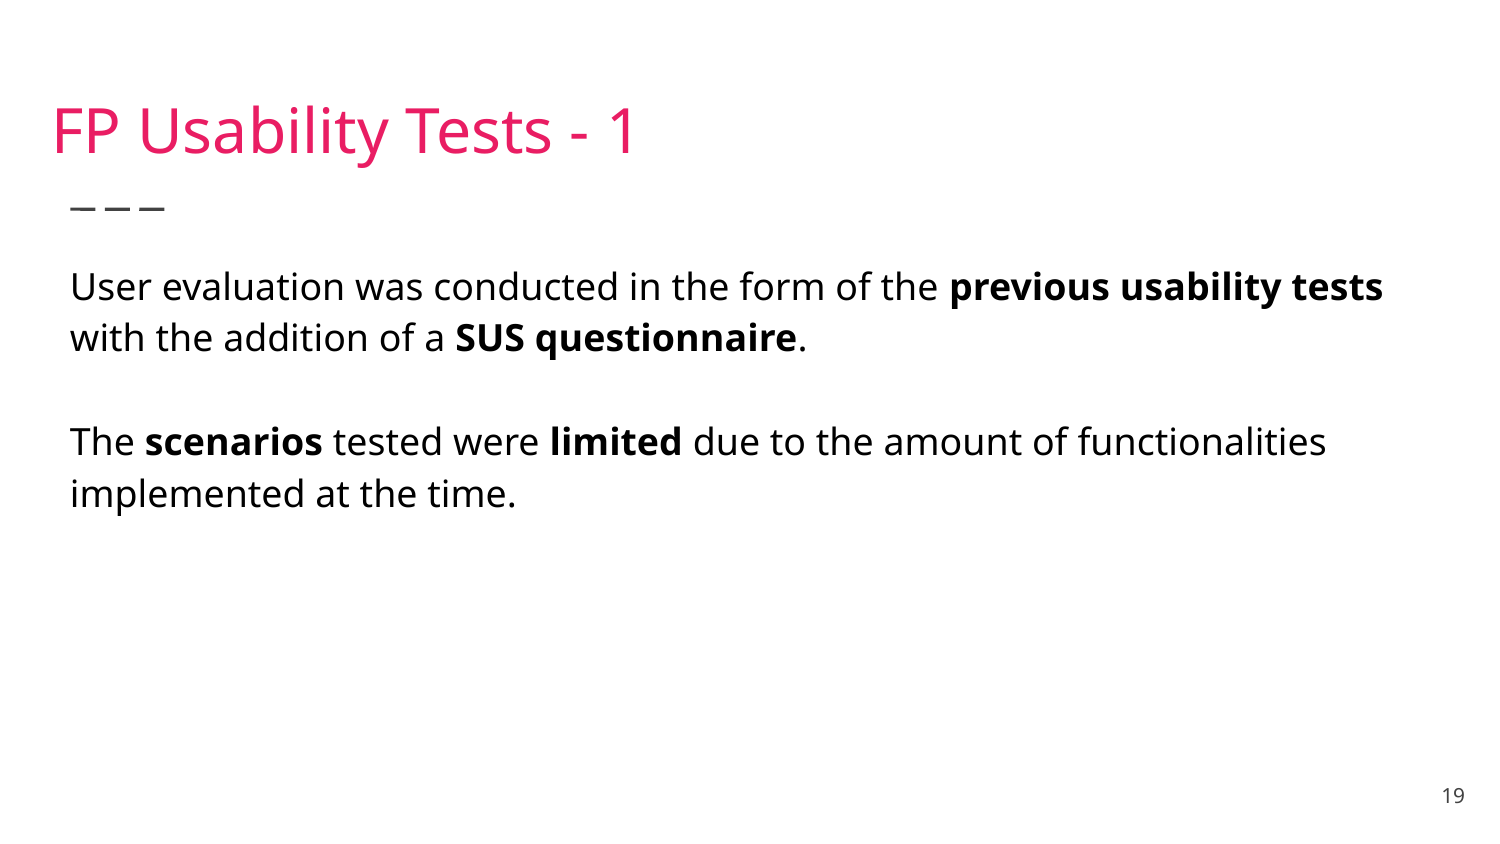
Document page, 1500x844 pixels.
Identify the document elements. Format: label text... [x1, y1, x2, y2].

list User evaluation was conducted in the form of the previous usability tests with the addition of a SUS questionnaire. The scenarios tested were limited due to the amount of functionalities implemented at the time. [51, 240, 1449, 844]
title FP Usability Tests - 1 [51, 61, 1449, 182]
slide_number 19 [1389, 764, 1480, 830]
